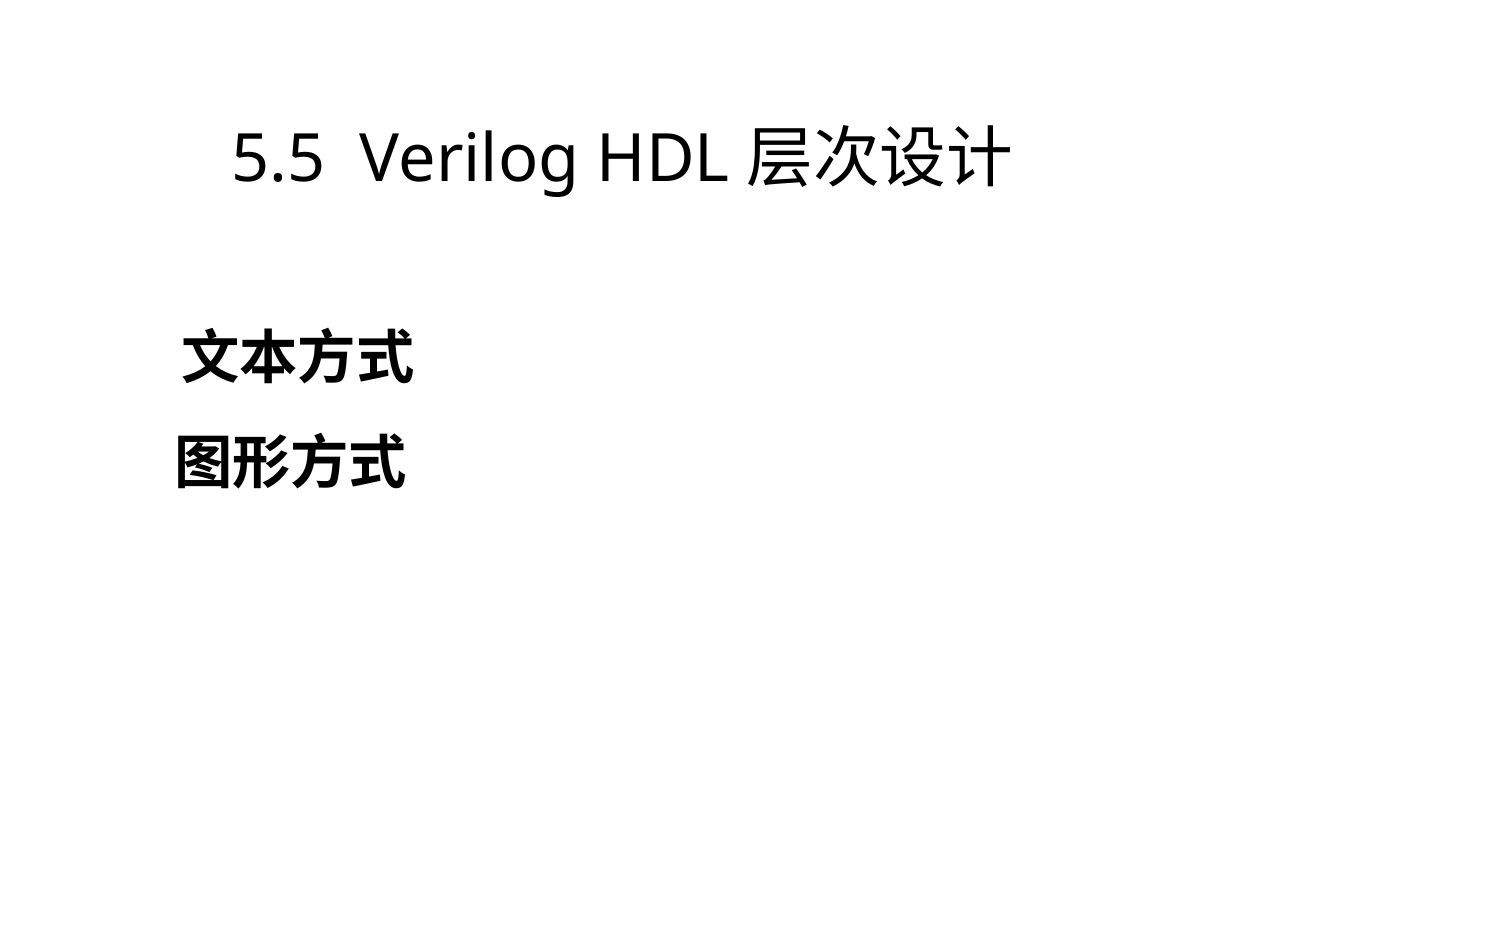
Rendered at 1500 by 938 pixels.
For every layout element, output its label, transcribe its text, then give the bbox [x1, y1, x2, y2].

title 5.5 Verilog HDL层次设计 文本方式 图形方式 [81, 75, 1417, 861]
